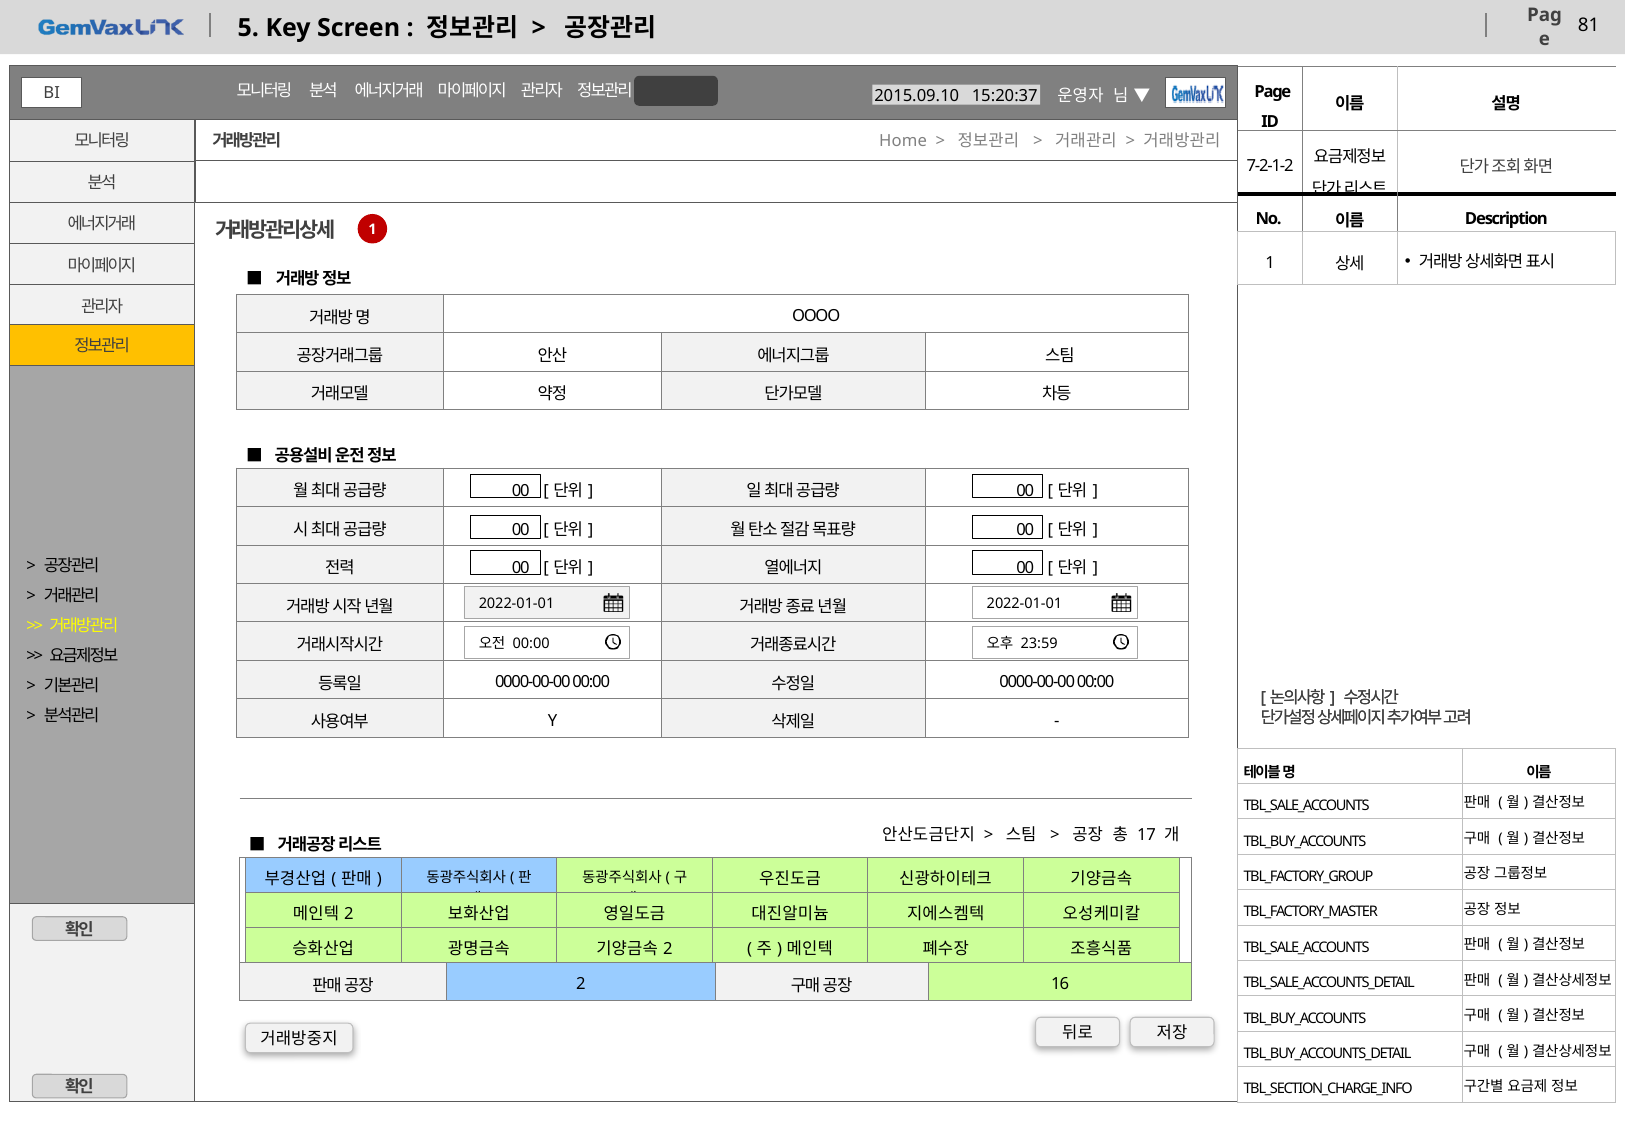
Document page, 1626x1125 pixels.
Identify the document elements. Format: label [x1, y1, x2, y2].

table_cell [1463, 1032, 1615, 1066]
table_cell [1139, 584, 1188, 621]
table_cell [662, 584, 925, 621]
table_cell [444, 584, 462, 621]
table_cell [926, 507, 1188, 545]
table_header [557, 858, 712, 892]
picture [599, 627, 624, 654]
table_cell [444, 661, 661, 698]
table_cell [1024, 928, 1179, 962]
table_cell [1398, 196, 1616, 231]
table_cell [237, 622, 443, 660]
title [222, 3, 1049, 51]
table_cell [444, 333, 661, 371]
table_cell [1463, 784, 1615, 818]
table_header [713, 858, 867, 892]
table_cell [1463, 855, 1615, 889]
table_cell [713, 928, 867, 962]
table_cell [1463, 819, 1615, 854]
table_cell [237, 699, 443, 737]
table_cell [1238, 996, 1462, 1031]
table_cell [444, 469, 661, 506]
table_cell [1303, 232, 1397, 284]
table_cell [1238, 196, 1302, 231]
picture [1107, 627, 1132, 654]
table_header [1303, 67, 1397, 130]
table_cell [631, 584, 661, 621]
table_cell [240, 963, 446, 1000]
table_cell [868, 893, 1023, 927]
table_cell [237, 546, 443, 583]
table_cell [444, 546, 661, 583]
table_cell [1238, 890, 1462, 925]
table_cell [1463, 890, 1615, 925]
table_header [1463, 775, 1615, 783]
table_cell [662, 372, 925, 409]
table_cell [444, 507, 661, 545]
table_cell [926, 661, 1188, 698]
table_cell [926, 699, 1188, 737]
table_cell [444, 622, 661, 660]
table_header [1238, 749, 1462, 783]
table_cell [926, 469, 1188, 506]
table_cell [662, 622, 925, 660]
table_cell [557, 893, 712, 927]
table_cell [444, 699, 661, 737]
table_cell [557, 928, 712, 962]
table_cell [662, 333, 925, 371]
table_cell [662, 661, 925, 698]
table_cell [929, 963, 1191, 1000]
table_cell [1238, 232, 1302, 284]
table_cell [1238, 784, 1462, 818]
table_cell [926, 372, 1188, 409]
table_cell [1398, 131, 1616, 192]
table_cell [402, 928, 556, 962]
table_cell [1463, 1067, 1615, 1102]
table_cell [237, 295, 443, 332]
table_cell [444, 372, 661, 409]
table_cell [662, 507, 925, 545]
table_header [868, 858, 1023, 892]
picture [1110, 593, 1132, 612]
table_header [1398, 67, 1616, 130]
table_cell [1238, 819, 1462, 854]
picture [25, 12, 197, 41]
table_header [240, 799, 1192, 857]
table_cell [447, 963, 715, 1000]
table_cell [868, 928, 1023, 962]
table_cell [246, 928, 401, 962]
table_cell [1238, 926, 1462, 960]
table_cell [1238, 1032, 1462, 1066]
table_cell [444, 295, 1188, 332]
text_box [1243, 639, 1622, 775]
table_cell [240, 858, 245, 962]
table_cell [926, 546, 1188, 583]
table_cell [662, 469, 925, 506]
table_cell [237, 661, 443, 698]
table_cell [662, 699, 925, 737]
table_cell [716, 963, 928, 1000]
table_cell [237, 333, 443, 371]
table_cell [1398, 232, 1615, 284]
table_header [1024, 858, 1179, 892]
table_cell [713, 893, 867, 927]
table_cell [402, 893, 556, 927]
table_cell [237, 584, 443, 621]
table_cell [1238, 131, 1302, 192]
text_box [9, 65, 1238, 1102]
table_cell [1024, 893, 1179, 927]
table_cell [237, 469, 443, 506]
table_cell [237, 372, 443, 409]
table_header [402, 858, 556, 892]
table_cell [1238, 855, 1462, 889]
table_cell [926, 622, 1188, 660]
table_cell [237, 410, 1189, 468]
table_header [1238, 67, 1302, 130]
table_cell [1463, 961, 1615, 995]
table_cell [1238, 961, 1462, 995]
table_cell [1303, 131, 1397, 192]
table_cell [1238, 1067, 1462, 1102]
table_cell [926, 584, 970, 621]
table_cell [1463, 996, 1615, 1031]
table_header [246, 858, 401, 892]
table_cell [1180, 858, 1191, 962]
table_cell [1463, 926, 1615, 960]
table_cell [662, 546, 925, 583]
table_cell [246, 893, 401, 927]
table_cell [1303, 196, 1397, 231]
table_cell [926, 333, 1188, 371]
table_cell [237, 507, 443, 545]
picture [1167, 78, 1224, 107]
picture [602, 593, 624, 612]
table_header [237, 256, 1189, 294]
